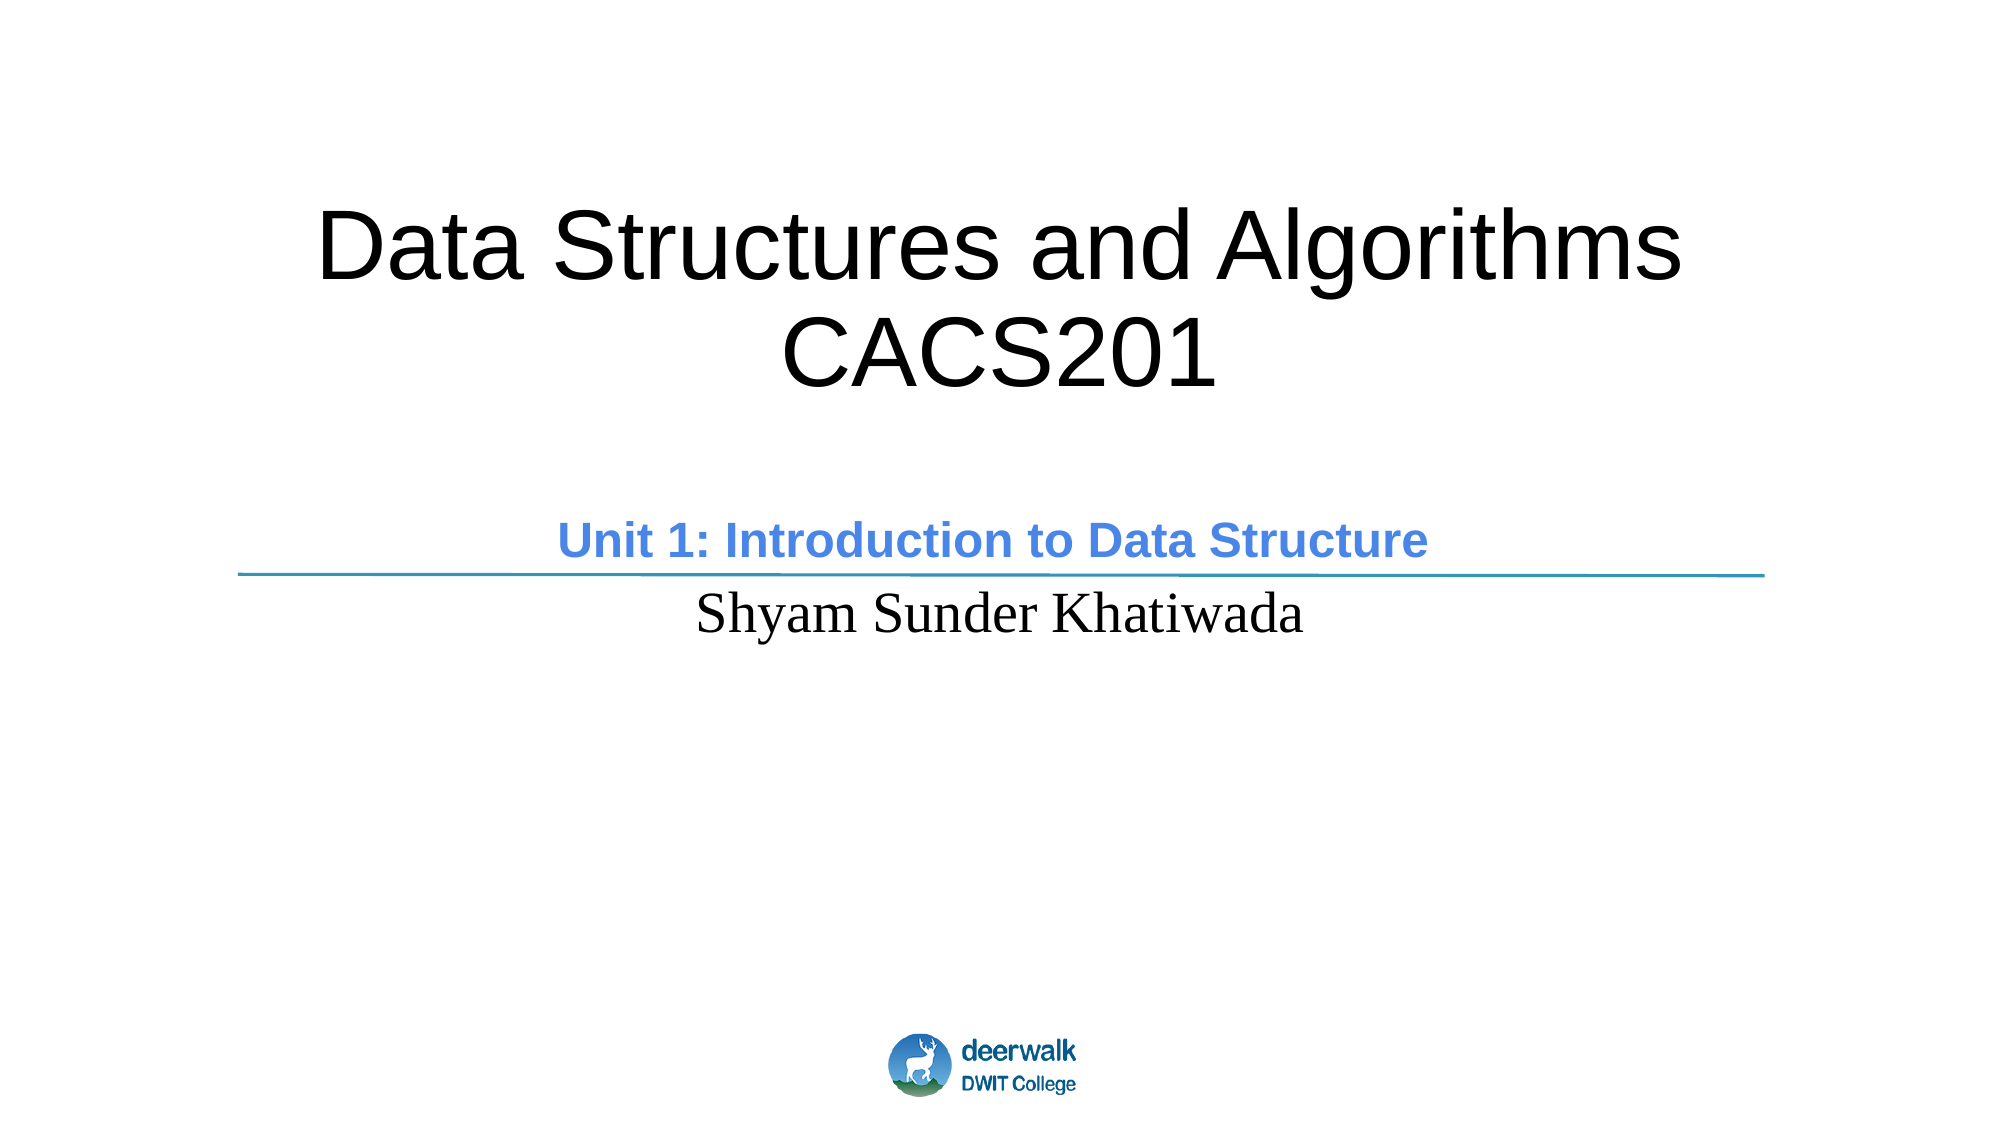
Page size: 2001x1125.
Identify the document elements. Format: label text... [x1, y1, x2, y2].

picture [873, 1013, 1103, 1120]
title Data Structures and Algorithms CACS201 Unit 1: Introduction to Data Structure [249, 184, 1750, 574]
subtitle Shyam Sunder Khatiwada [249, 574, 1750, 846]
